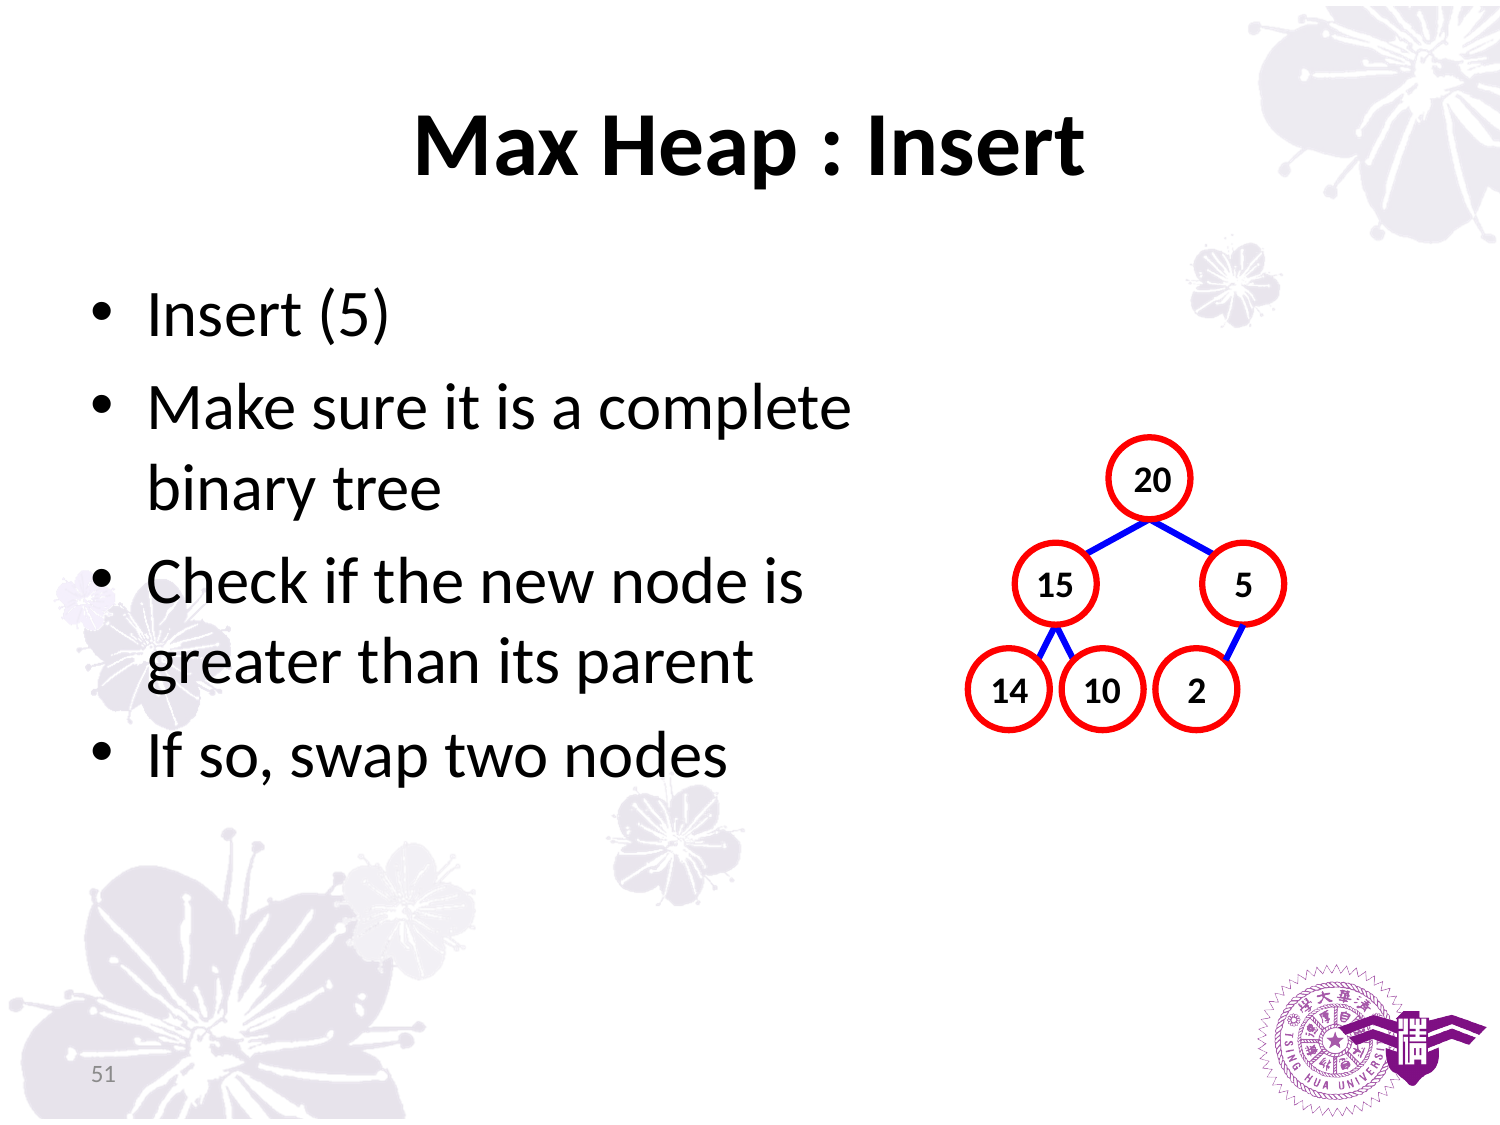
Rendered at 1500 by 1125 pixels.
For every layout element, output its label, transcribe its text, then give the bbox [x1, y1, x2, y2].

text_box Insert (5) Make sure it is a complete binary tree Check if the new node is greater than its parent If so, swap two nodes [74, 262, 880, 1005]
picture [0, 6, 1500, 1119]
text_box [962, 432, 1285, 743]
slide_number 51 [0, 1042, 132, 1103]
title Max Heap : Insert [75, 45, 1425, 233]
